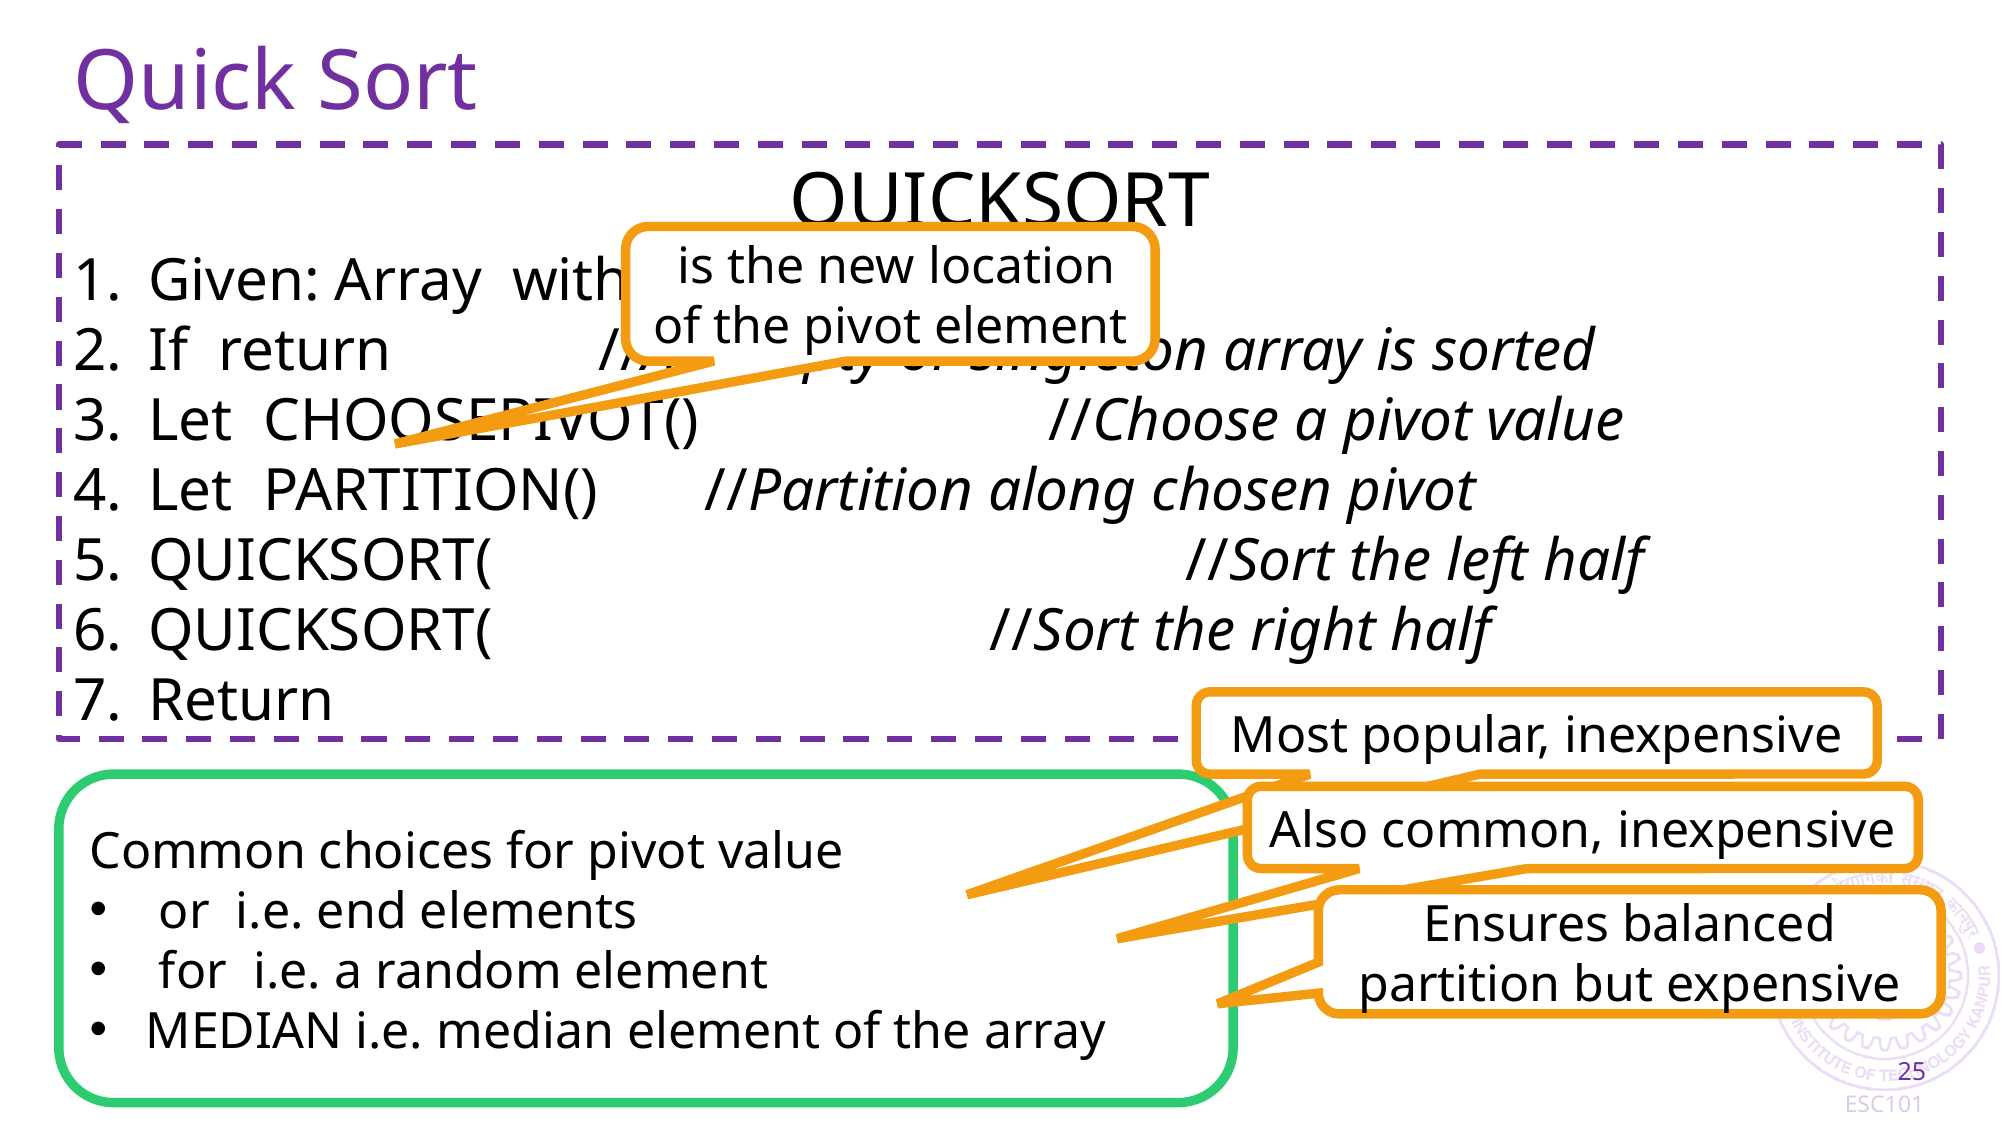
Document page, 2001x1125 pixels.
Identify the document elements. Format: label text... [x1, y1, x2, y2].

text_box Ensures balanced partition but expensive [1217, 888, 1943, 1015]
slide_number 25 [1863, 1042, 1942, 1103]
text_box Also common, inexpensive [1116, 785, 1920, 940]
footer [1203, 1042, 1863, 1103]
text_box Most popular, inexpensive [1195, 690, 1879, 785]
title Quick Sort [58, 0, 1942, 165]
text_box Most popular, inexpensive [966, 795, 1246, 896]
